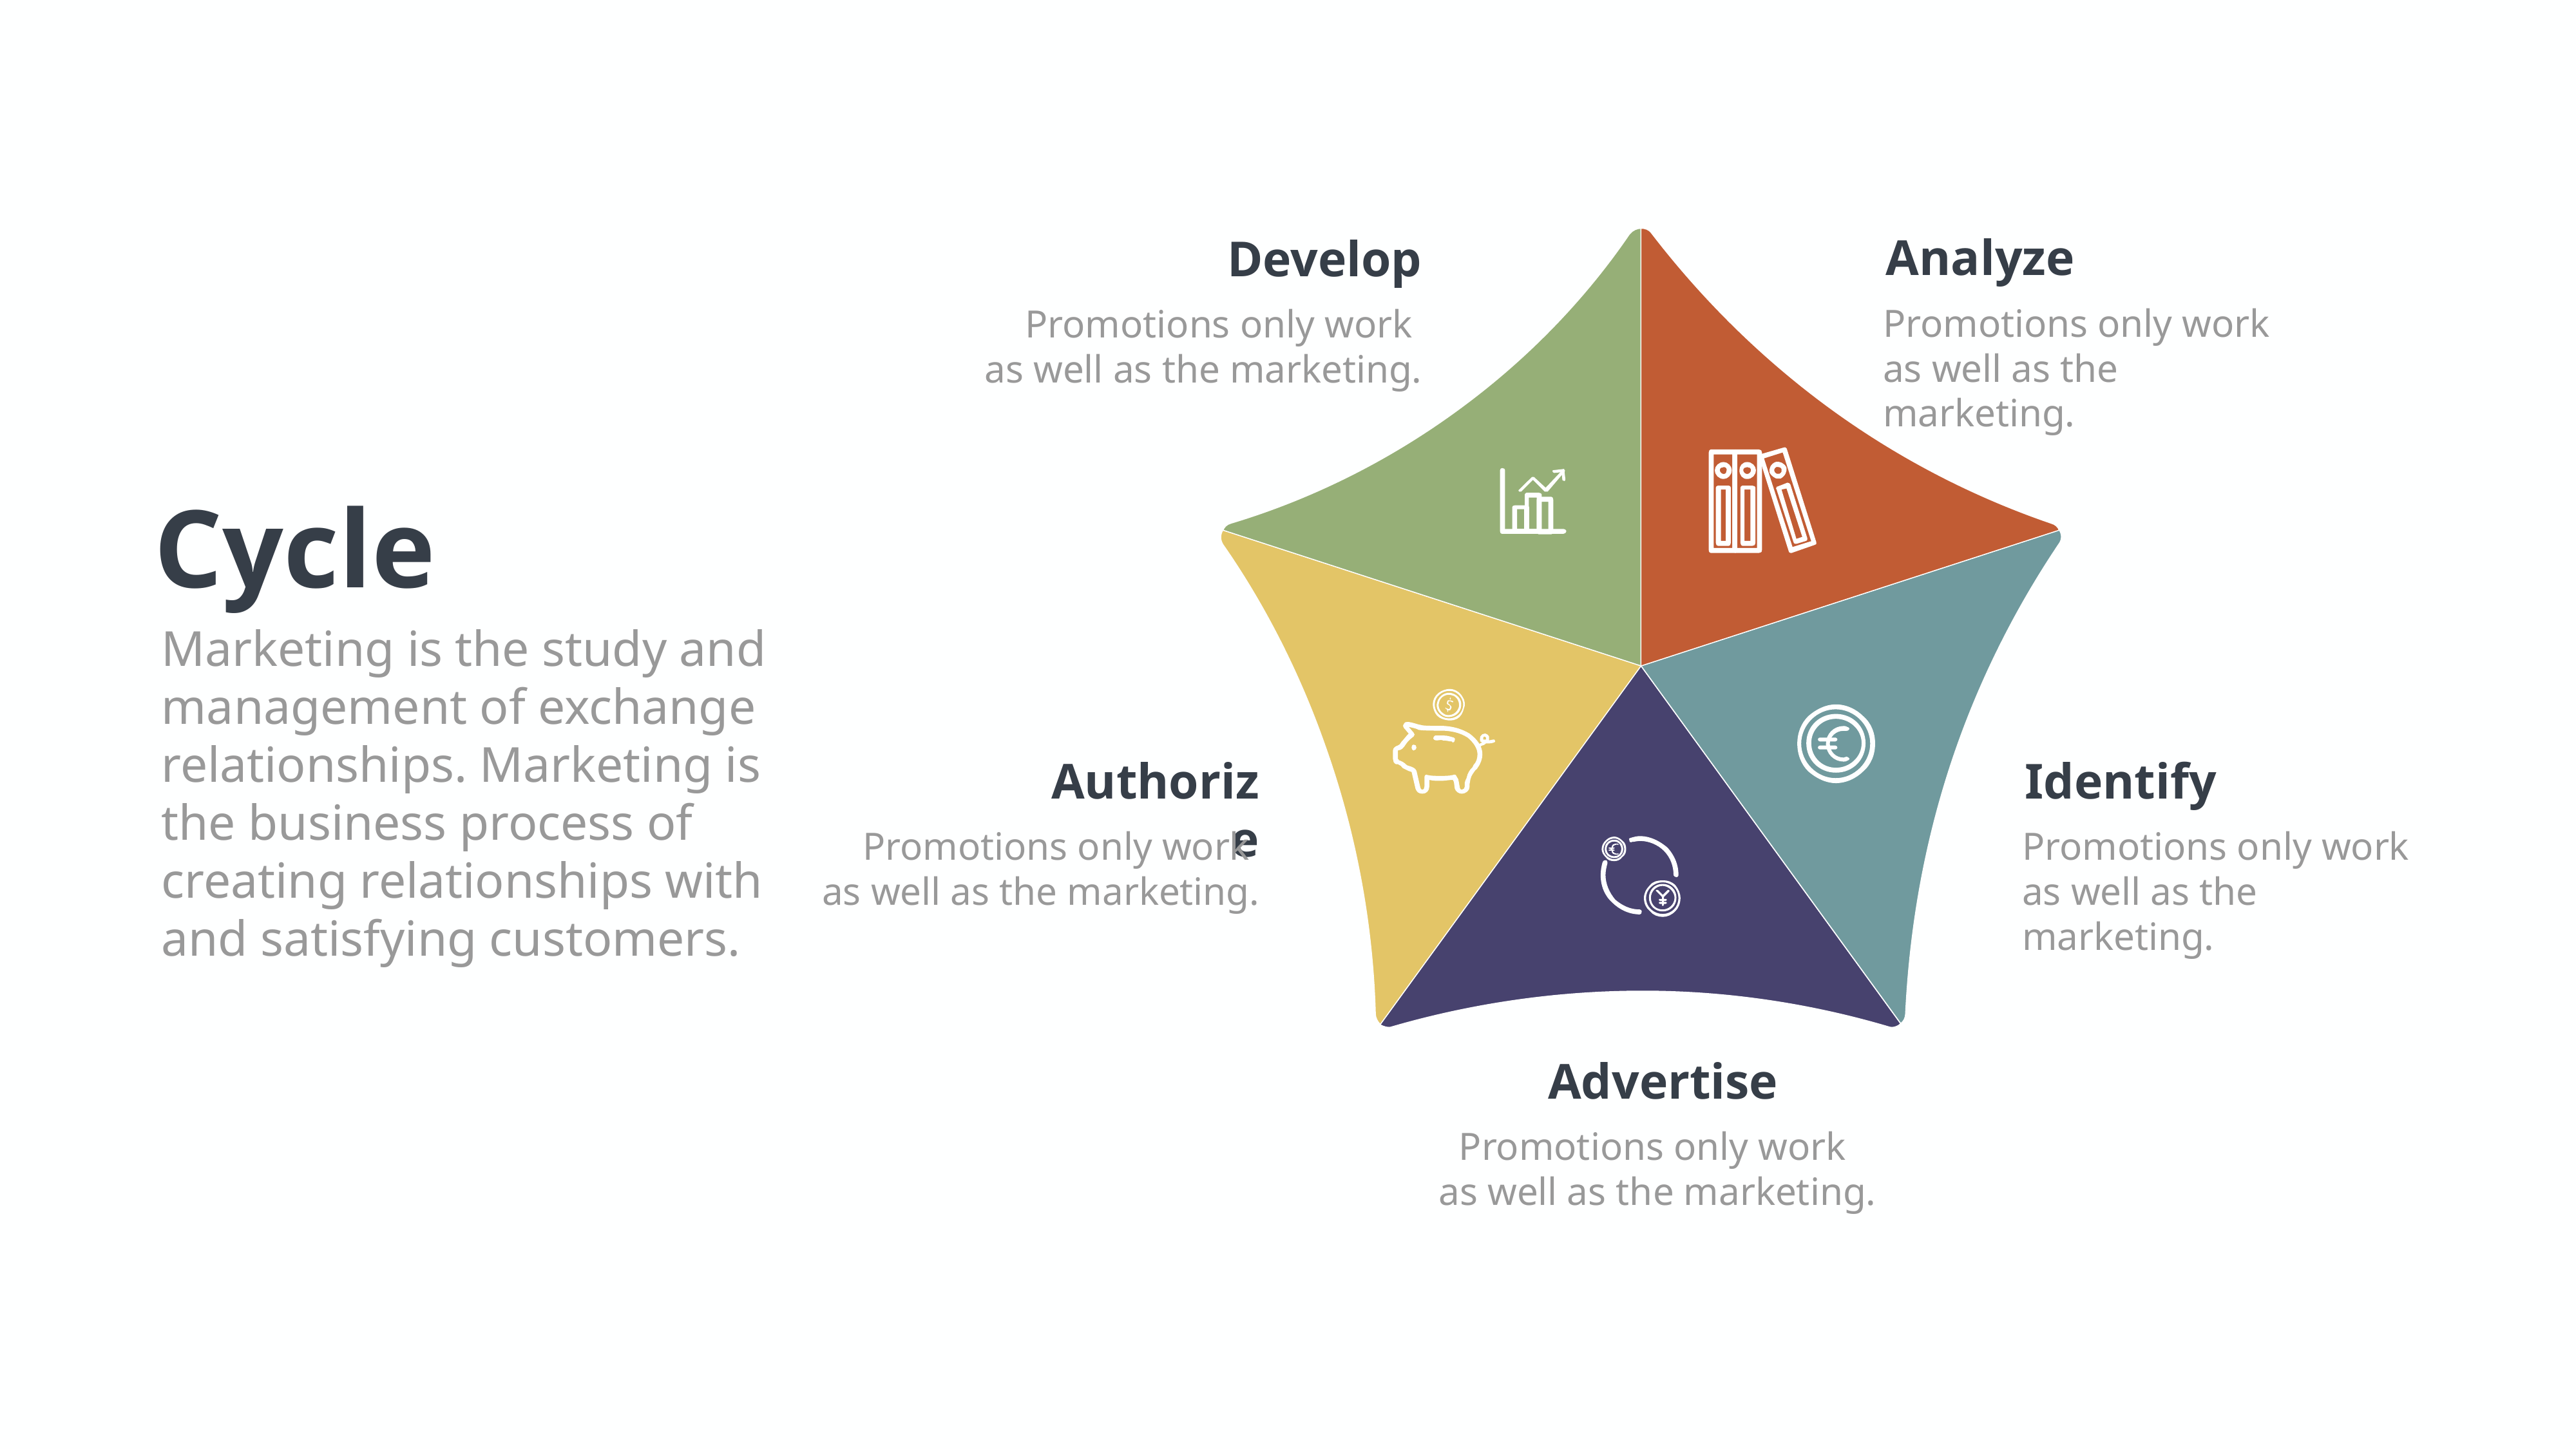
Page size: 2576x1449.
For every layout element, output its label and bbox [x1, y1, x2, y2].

text_box [151, 475, 784, 974]
text_box [783, 222, 2434, 1219]
